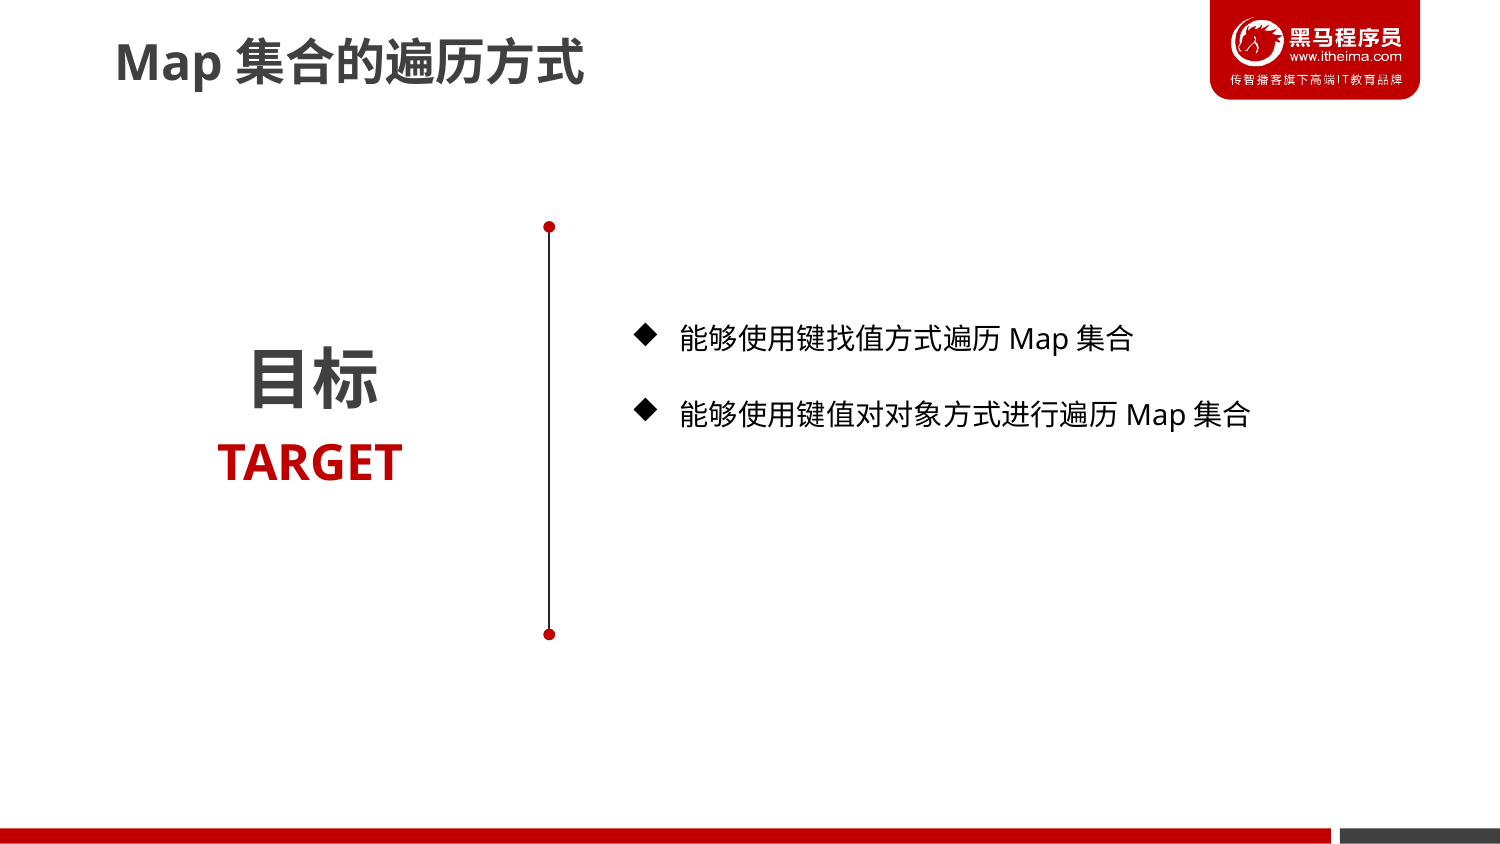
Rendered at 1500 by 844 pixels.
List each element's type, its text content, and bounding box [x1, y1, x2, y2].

list 能够使用键找值方式遍历Map集合 能够使用键值对对象方式进行遍历Map集合 [620, 280, 1313, 479]
title Map集合的遍历方式 [103, 29, 1183, 93]
picture [1212, 8, 1421, 94]
